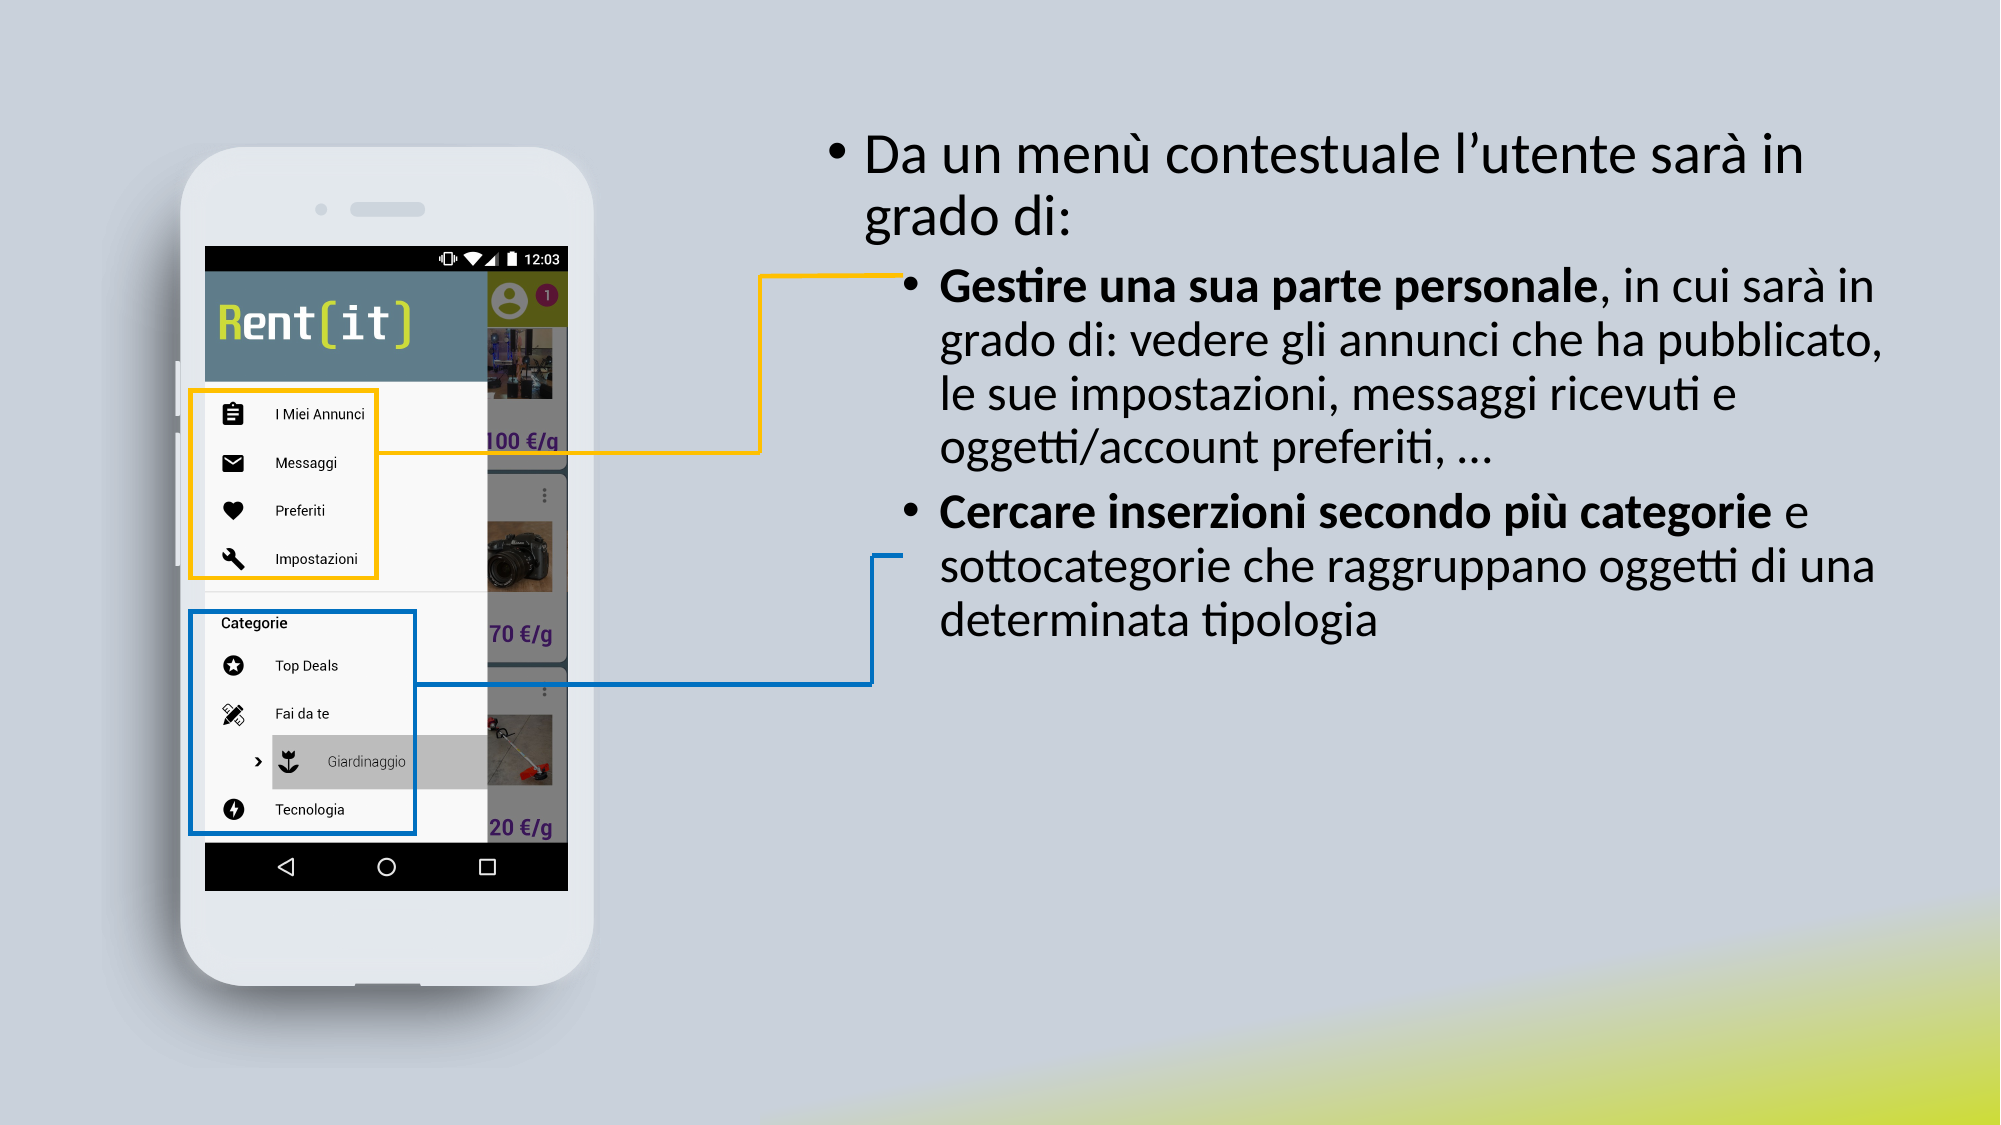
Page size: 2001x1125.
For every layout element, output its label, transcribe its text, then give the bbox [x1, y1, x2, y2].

picture [0, 0, 760, 1125]
list Da un menù contestuale l’utente sarà in grado di: Gestire una sua parte personale, in cui sarà in grado di: vedere gli annunci che ha pubblicato, le sue impostazioni, messaggi ricevuti e oggetti/account preferiti, … Cercare inserzioni secondo più categorie e sottocategorie che raggruppano oggetti di una determinata tipologia [812, 24, 1945, 1080]
